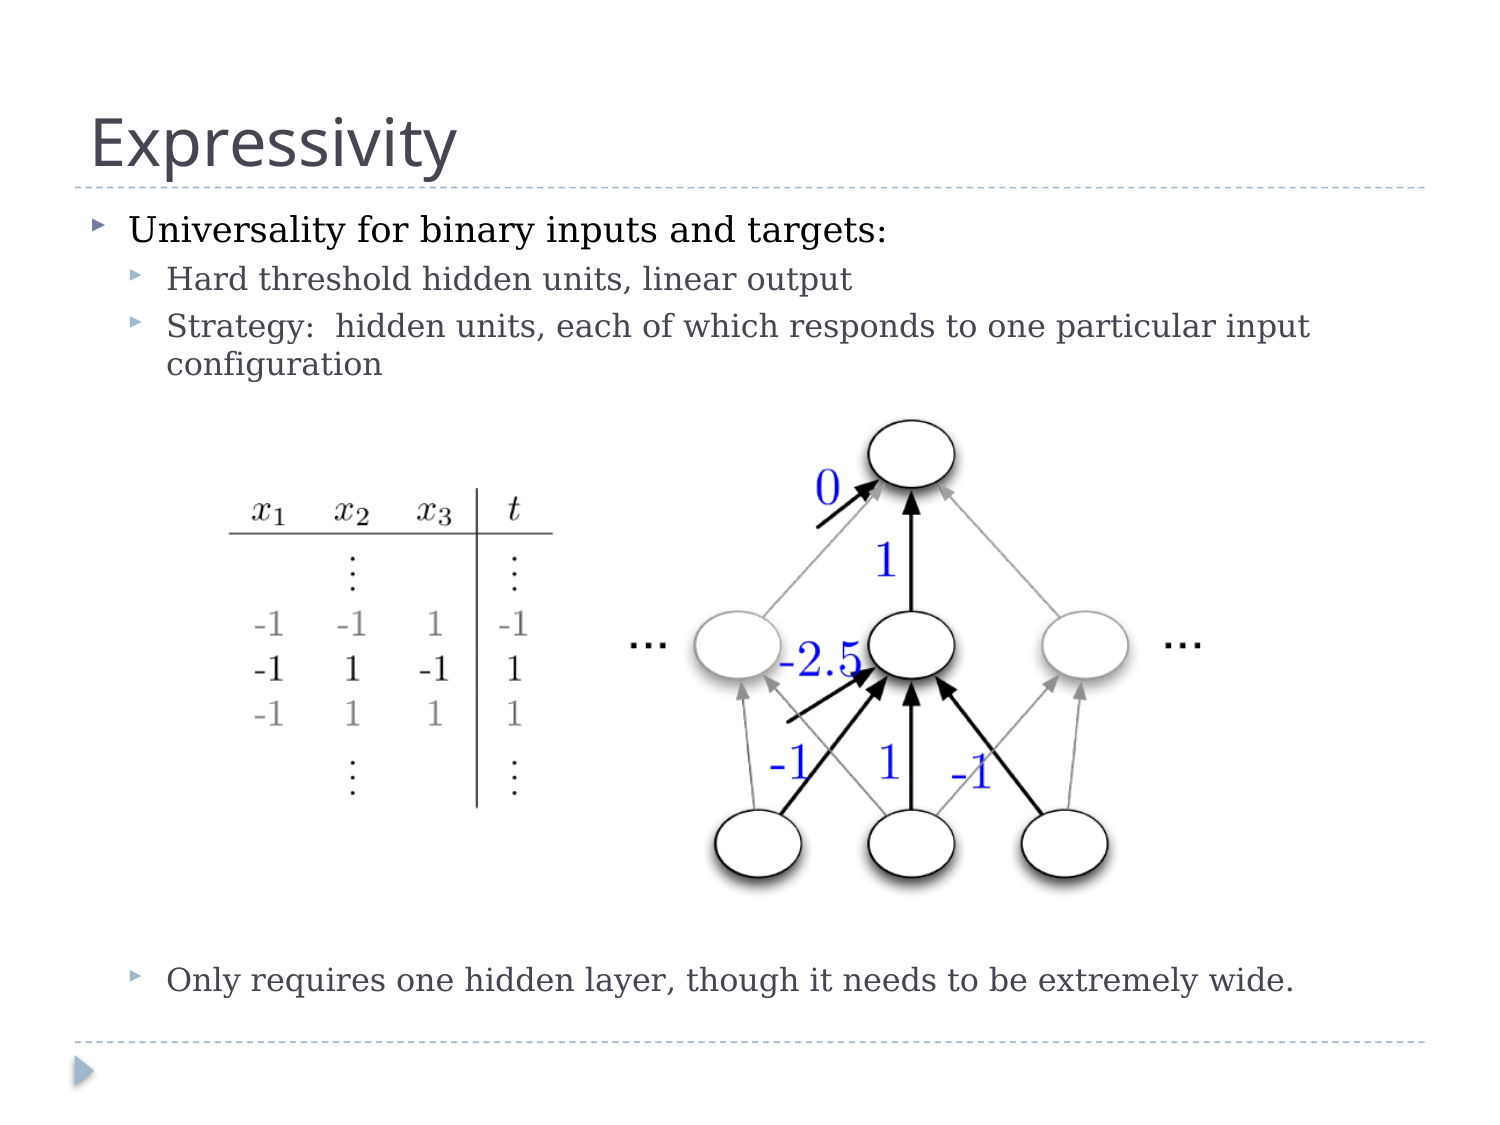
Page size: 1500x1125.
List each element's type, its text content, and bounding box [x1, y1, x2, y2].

picture [218, 408, 1235, 898]
title Expressivity [75, 24, 1425, 188]
